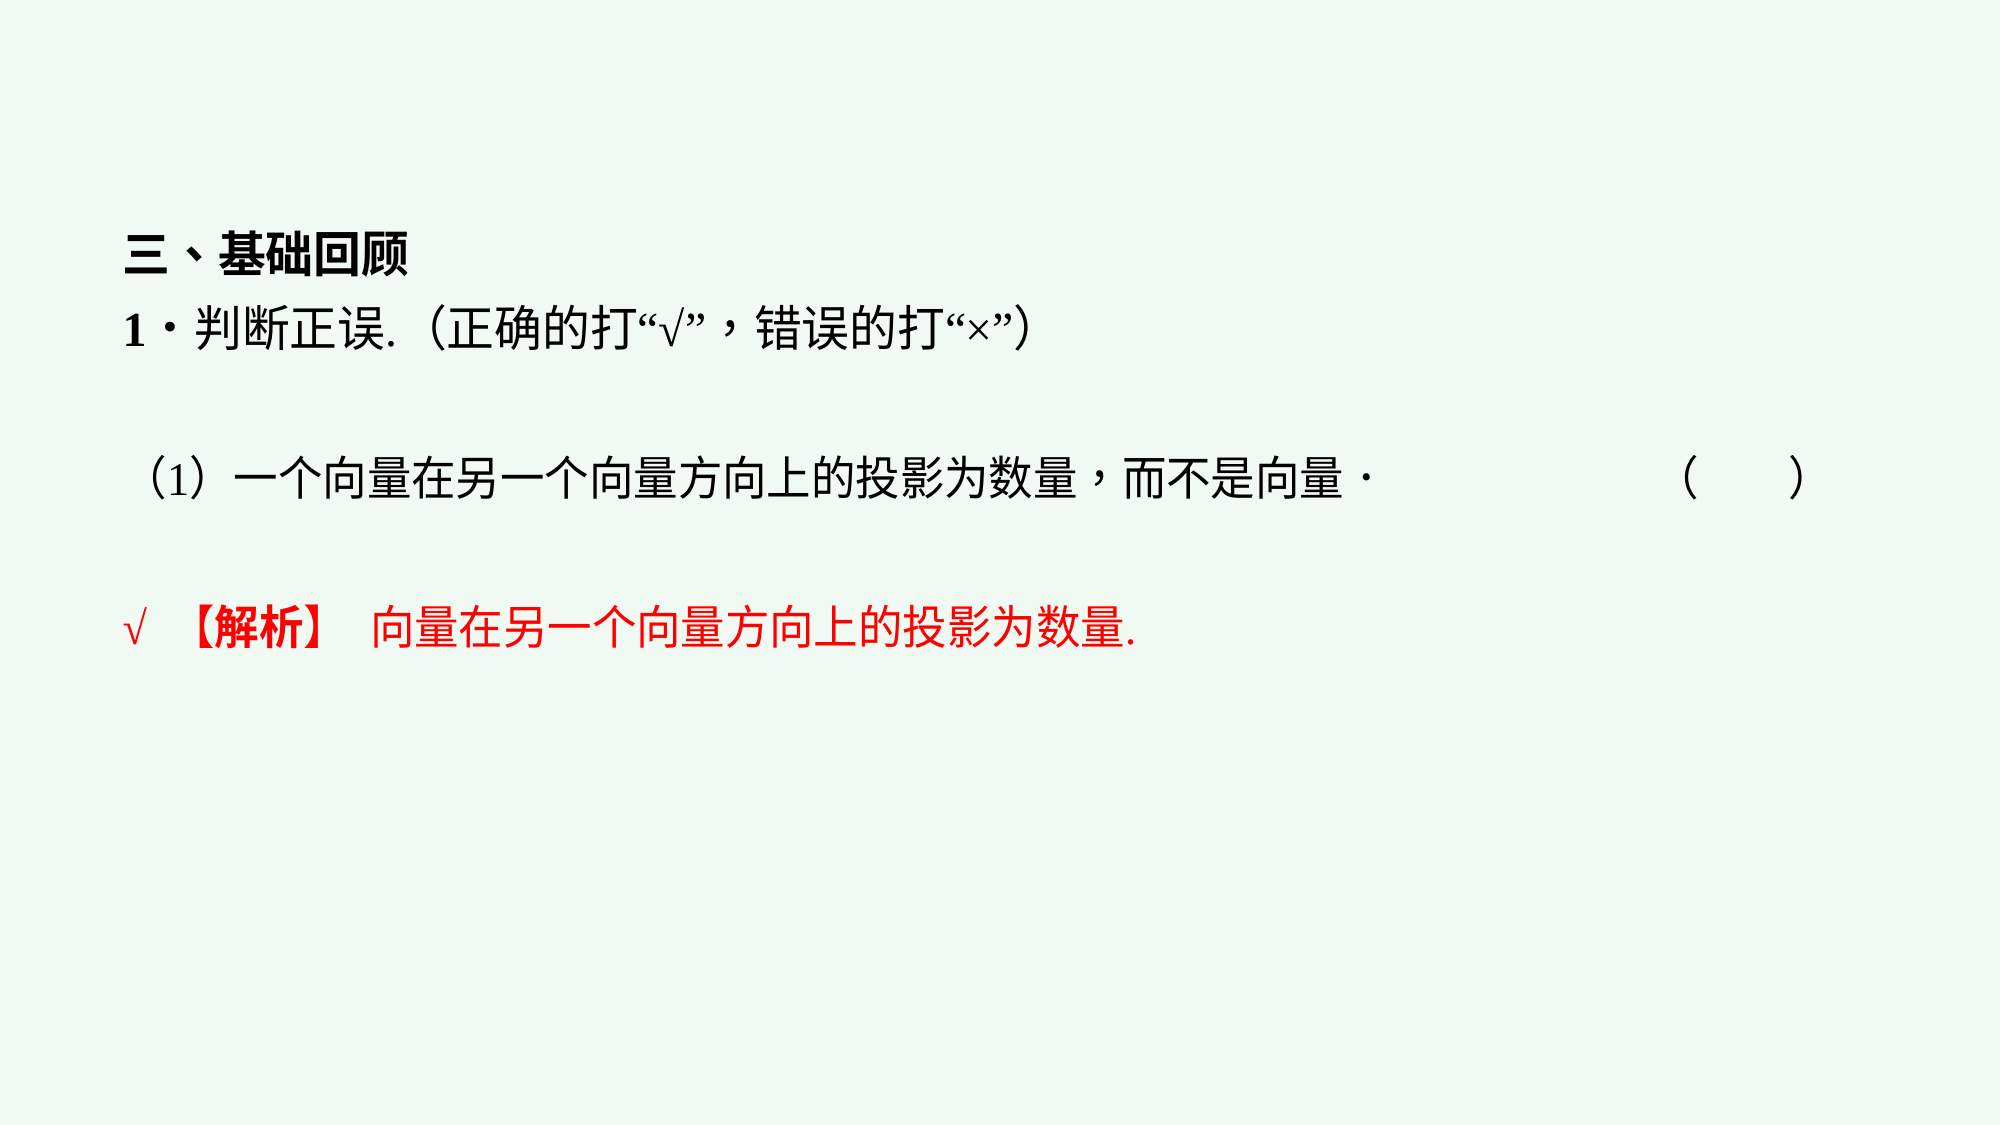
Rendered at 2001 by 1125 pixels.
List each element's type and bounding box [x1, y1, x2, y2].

text_box [122, 220, 2000, 367]
text_box [122, 594, 1881, 665]
text_box [122, 444, 1881, 516]
